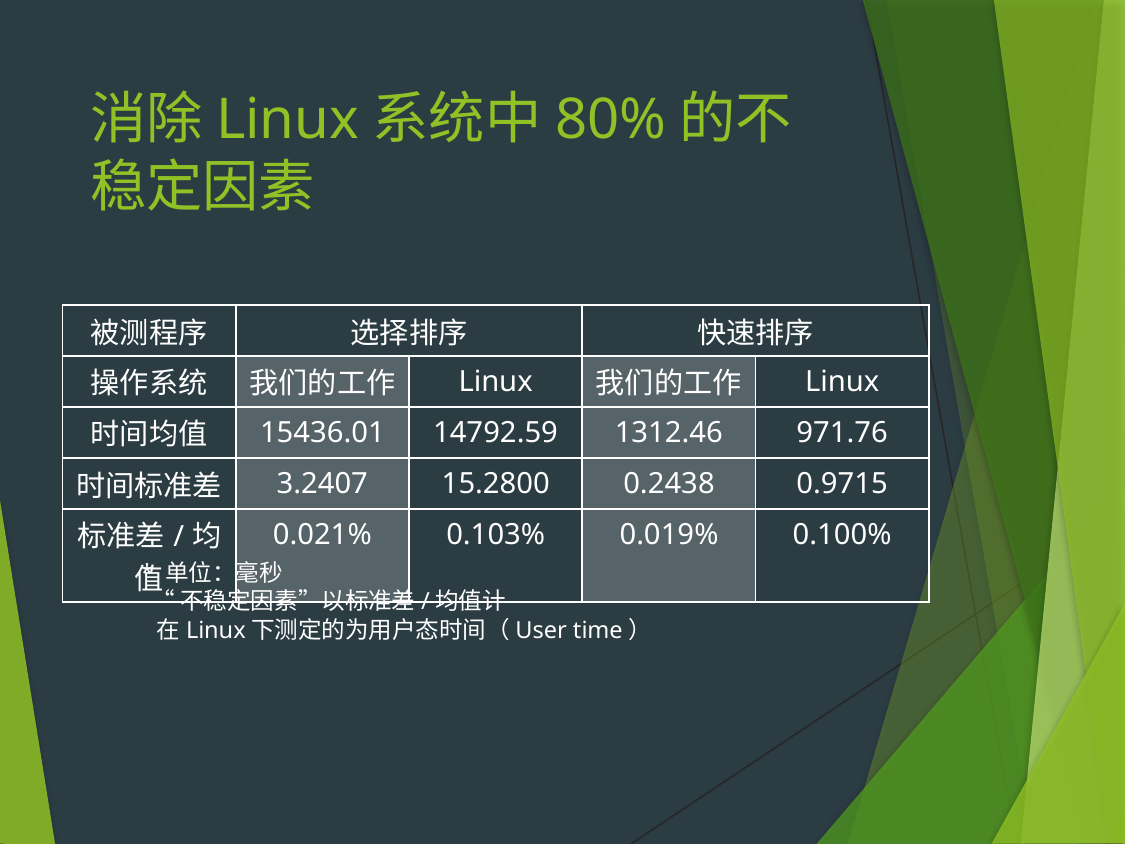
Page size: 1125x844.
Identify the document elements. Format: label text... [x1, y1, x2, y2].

table_cell 我们的工作 [237, 357, 408, 406]
table_cell 3.2407 [237, 459, 408, 508]
table_cell 我们的工作 [583, 357, 755, 406]
table_cell 标准差/均值 [63, 510, 235, 601]
table_cell 时间均值 [63, 408, 235, 457]
table_cell 0.021% [237, 510, 408, 550]
table_cell 15.2800 [410, 459, 581, 508]
table_cell 操作系统 [63, 357, 235, 406]
table_cell 1312.46 [583, 408, 755, 457]
table_cell 时间标准差 [63, 459, 235, 508]
table_cell Linux [410, 357, 581, 406]
table_cell 0.100% [756, 510, 928, 550]
table_header 被测程序 [63, 306, 235, 355]
table_cell 0.103% [410, 510, 581, 550]
table_header 快速排序 [583, 306, 928, 355]
table_cell Linux [756, 357, 928, 406]
title 消除Linux系统中80%的不稳定因素 [75, 75, 856, 238]
table_cell 0.019% [583, 510, 755, 550]
table_header 选择排序 [237, 306, 581, 355]
table_cell 971.76 [756, 408, 928, 457]
table_cell 14792.59 [410, 408, 581, 457]
table_cell 0.2438 [583, 459, 755, 508]
table_cell 0.9715 [756, 459, 928, 508]
table_cell 15436.01 [237, 408, 408, 457]
text_box * 单位：毫秒 “不稳定因素”以标准差/均值计 在Linux下测定的为用户态时间（User time） [125, 550, 1027, 651]
